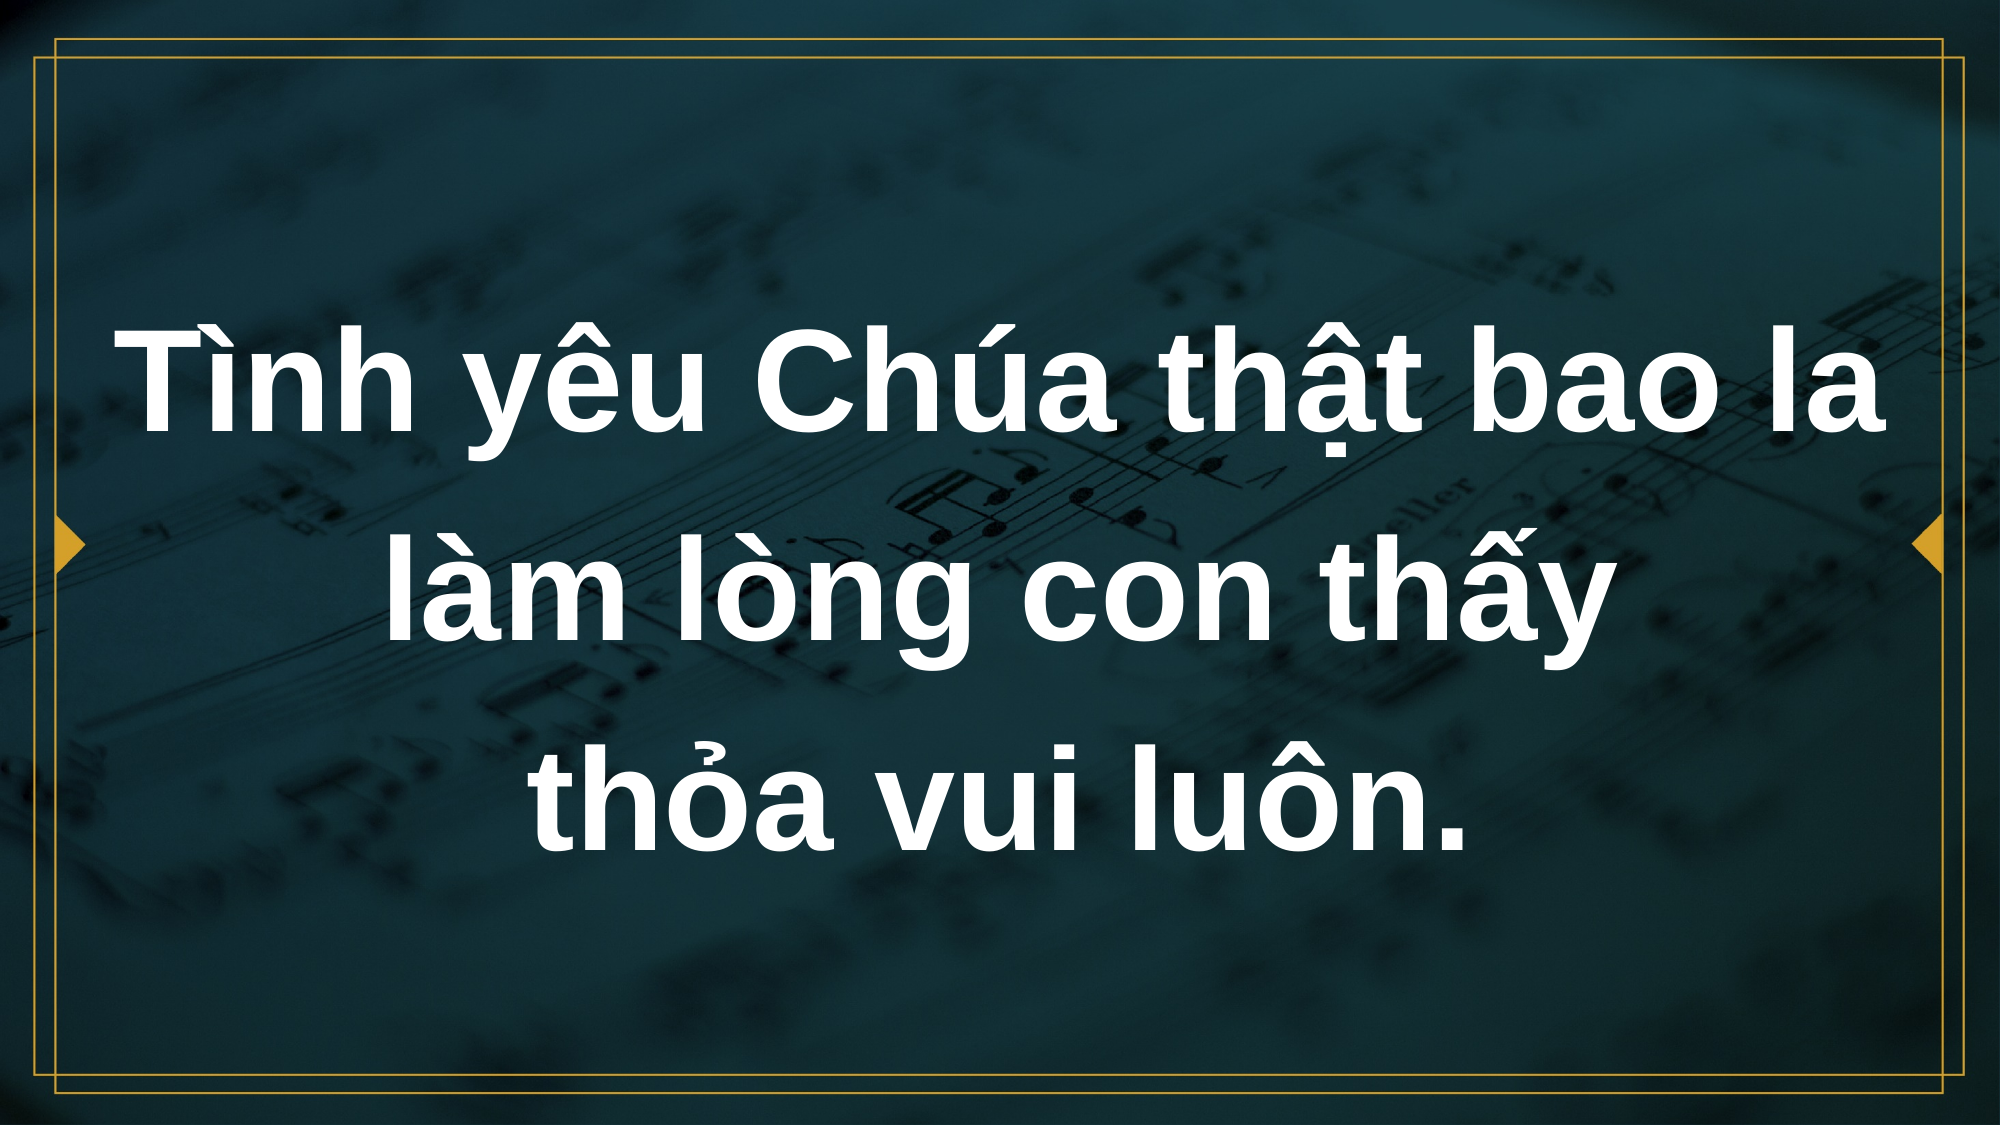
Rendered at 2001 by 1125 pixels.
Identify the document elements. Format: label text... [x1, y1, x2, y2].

title Tình yêu Chúa thật bao la làm lòng con thấy thỏa vui luôn. [55, 53, 1945, 1077]
picture [0, 0, 2000, 1125]
